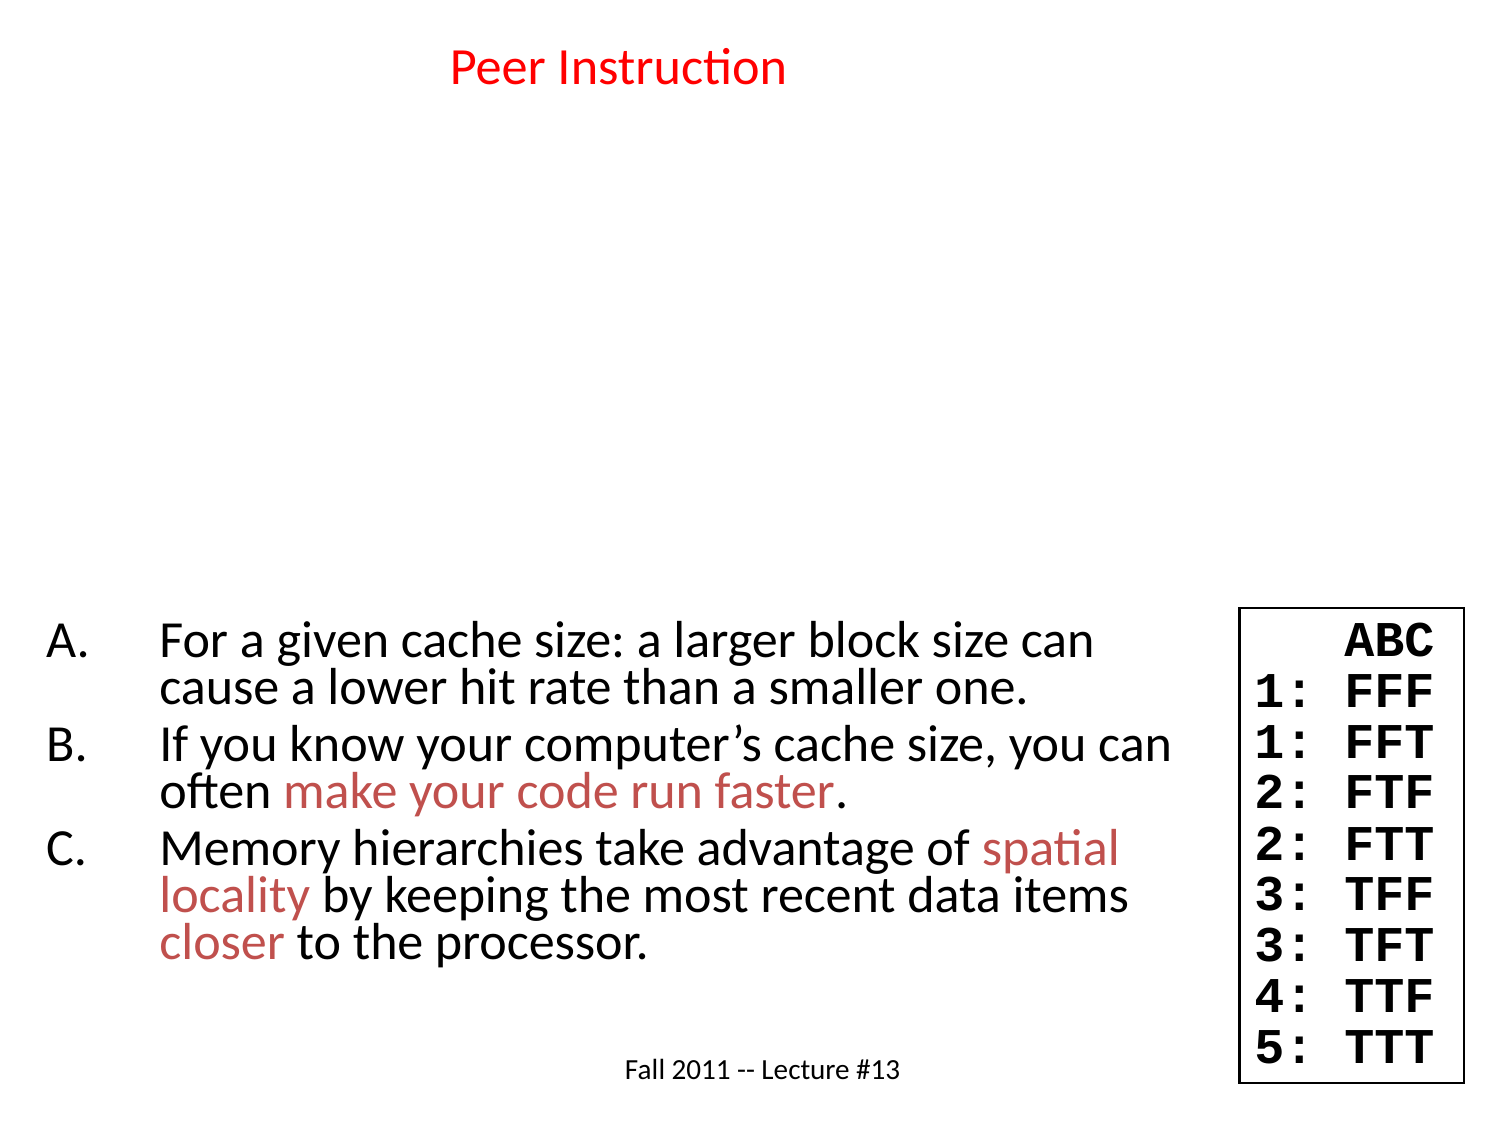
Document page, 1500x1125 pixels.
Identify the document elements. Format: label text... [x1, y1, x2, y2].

title Peer Instruction [125, 24, 1113, 103]
list For a given cache size: a larger block size can cause a lower hit rate than a smaller one. If you know your computer’s cache size, you can often make your code run faster. Memory hierarchies take advantage of spatial locality by keeping the most recent data items closer to the processor. [12, 612, 1225, 999]
text_box ABC 1: FFF 1: FFT 2: FTF 2: FTT 3: TFF 3: TFT 4: TTF 5: TTT [1239, 608, 1465, 1084]
